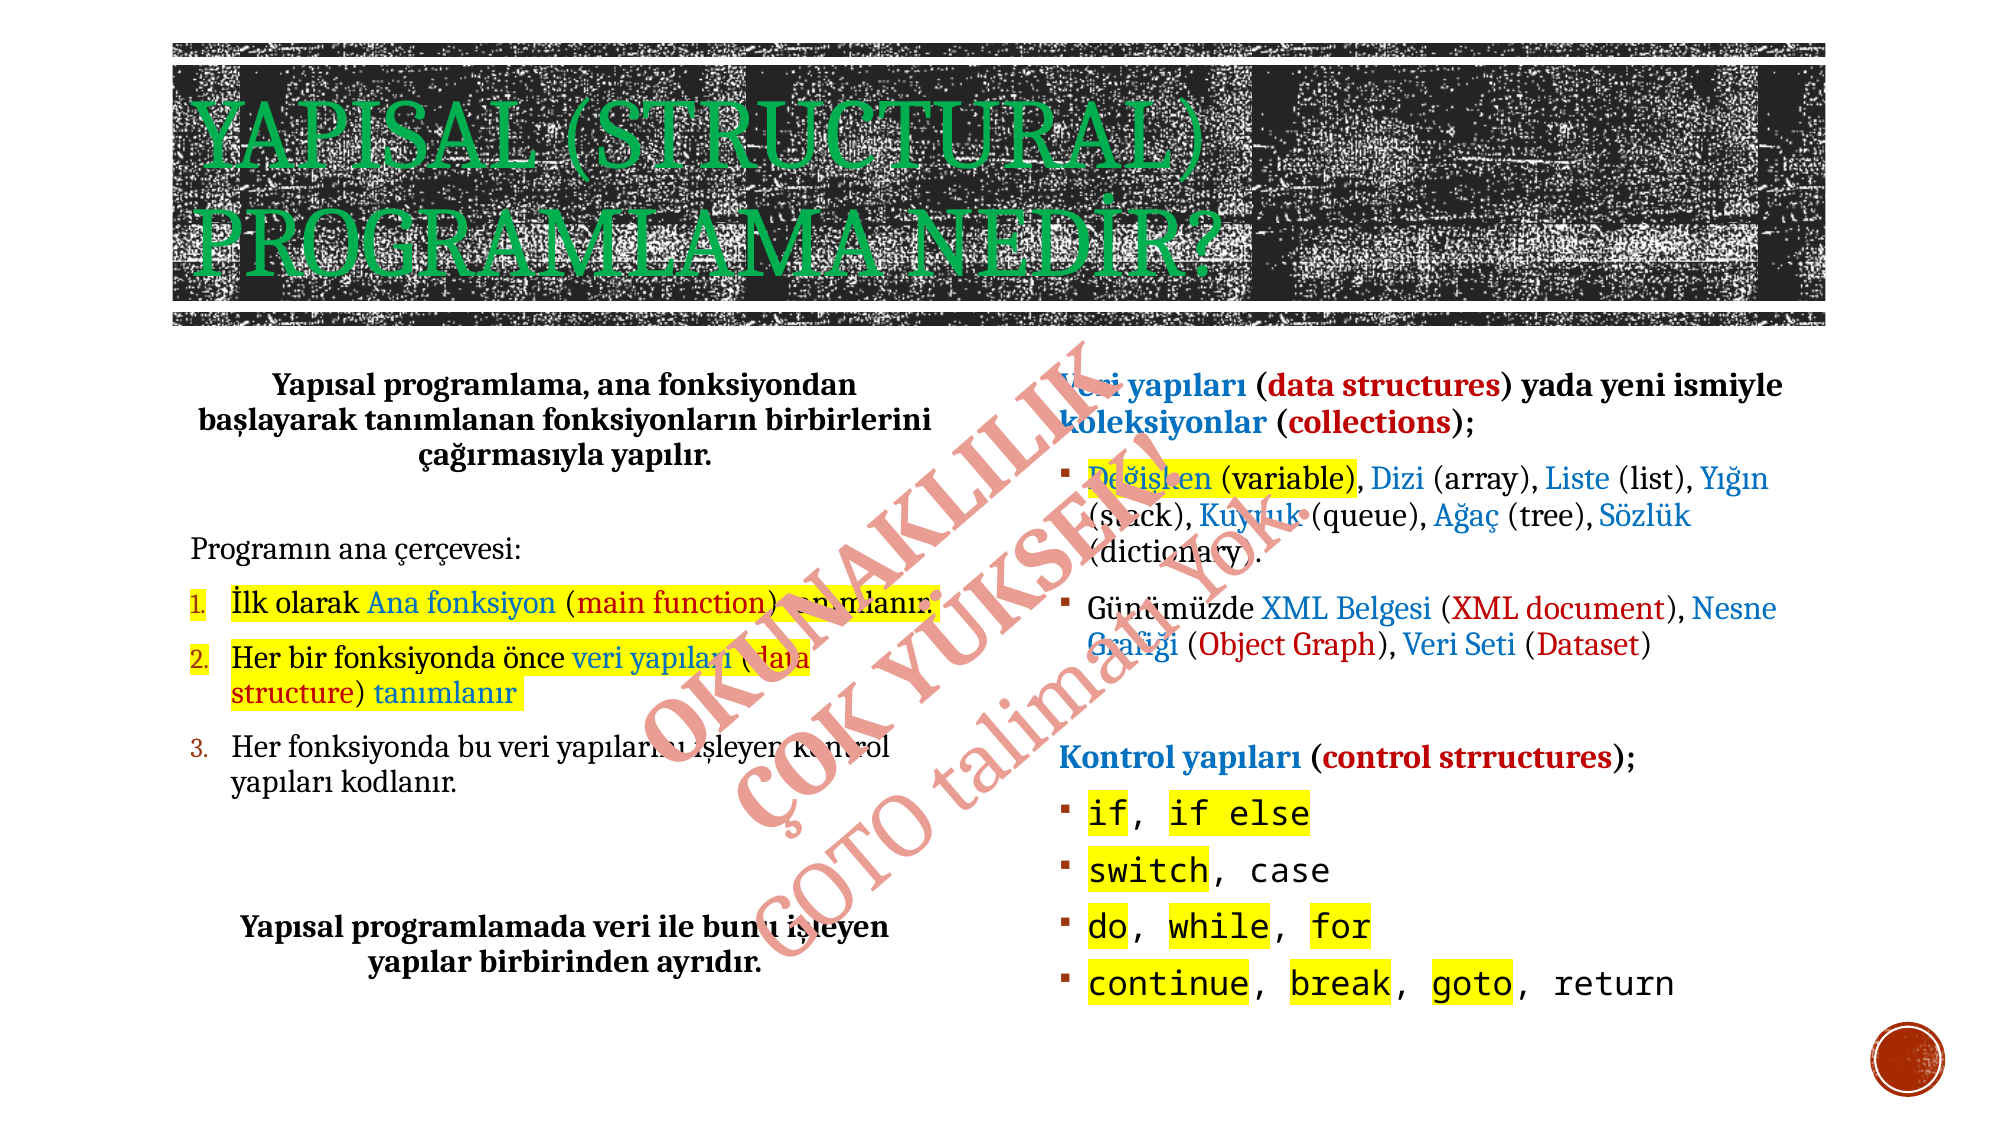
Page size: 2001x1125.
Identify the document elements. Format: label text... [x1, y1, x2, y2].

list Yapısal programlama, ana fonksiyondan başlayarak tanımlanan fonksiyonların birbirlerini çağırmasıyla yapılır. Programın ana çerçevesi: İlk olarak Ana fonksiyon (main function) tanımlanır. Her bir fonksiyonda önce veri yapıları (data structure) tanımlanır Her fonksiyonda bu veri yapılarını işleyen kontrol yapıları kodlanır. Yapısal programlamada veri ile bunu işleyen yapılar birbirinden ayrıdır. [175, 360, 956, 1013]
list Veri yapıları (data structures) yada yeni ismiyle koleksiyonlar (collections); Değişken (variable), Dizi (array), Liste (list), Yığın (stack), Kuyruk (queue), Ağaç (tree), Sözlük (dictionary). Günümüzde XML Belgesi (XML document), Nesne Grafiği (Object Graph), Veri Seti (Dataset) Kontrol yapıları (control strructures); if, if else switch, case do, while, for continue, break, goto, return [1043, 360, 1824, 1013]
text_box OKUNAKLILIK ÇOK YÜKSEK! GOTO talimatı Yok. [565, 259, 1343, 997]
title yapısal (structural) programlama nedir? [175, 79, 1826, 301]
